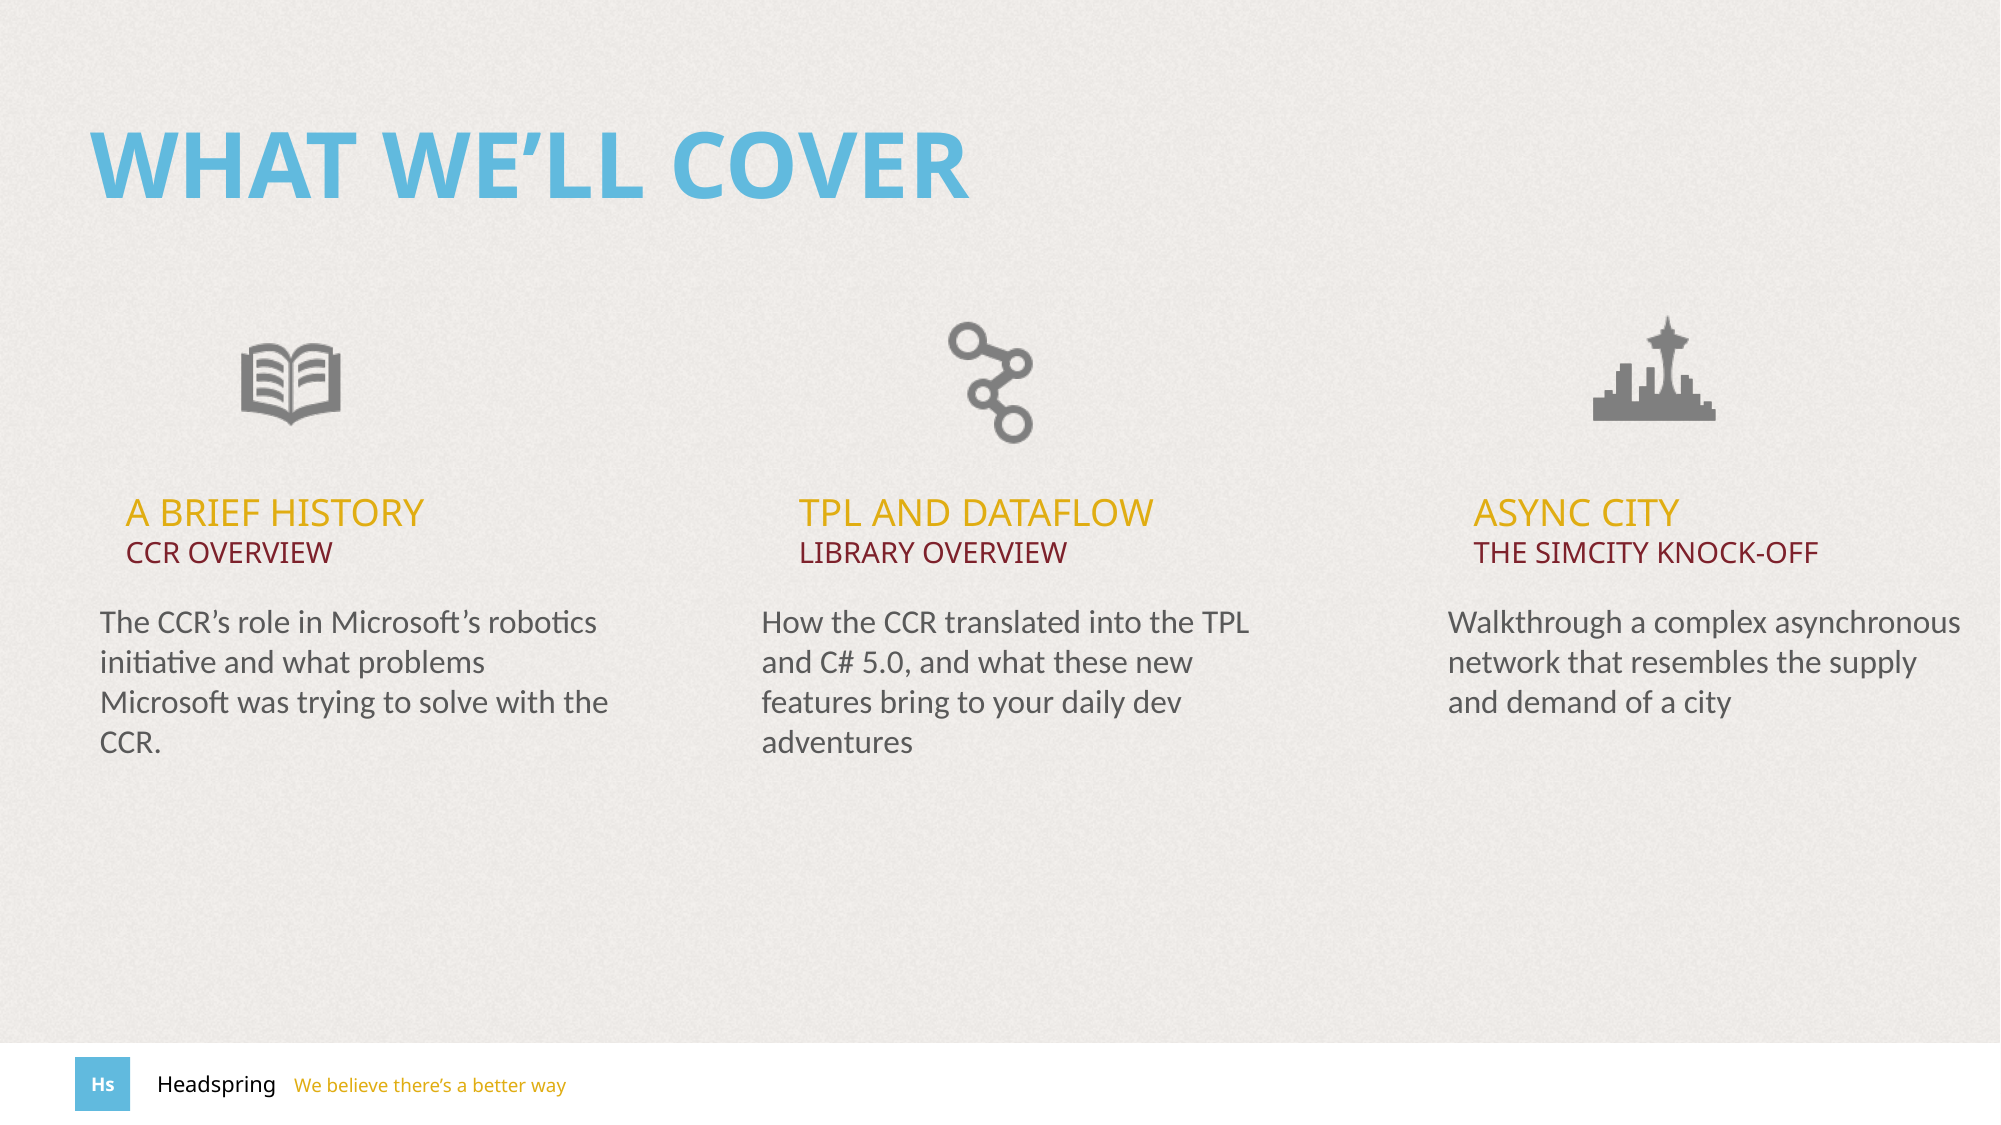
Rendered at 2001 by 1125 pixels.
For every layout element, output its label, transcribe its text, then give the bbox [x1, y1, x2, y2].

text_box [746, 481, 1286, 770]
picture [0, 0, 2001, 1125]
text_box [1433, 481, 1977, 770]
title What we’ll cover [75, 59, 1863, 278]
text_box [85, 481, 626, 770]
